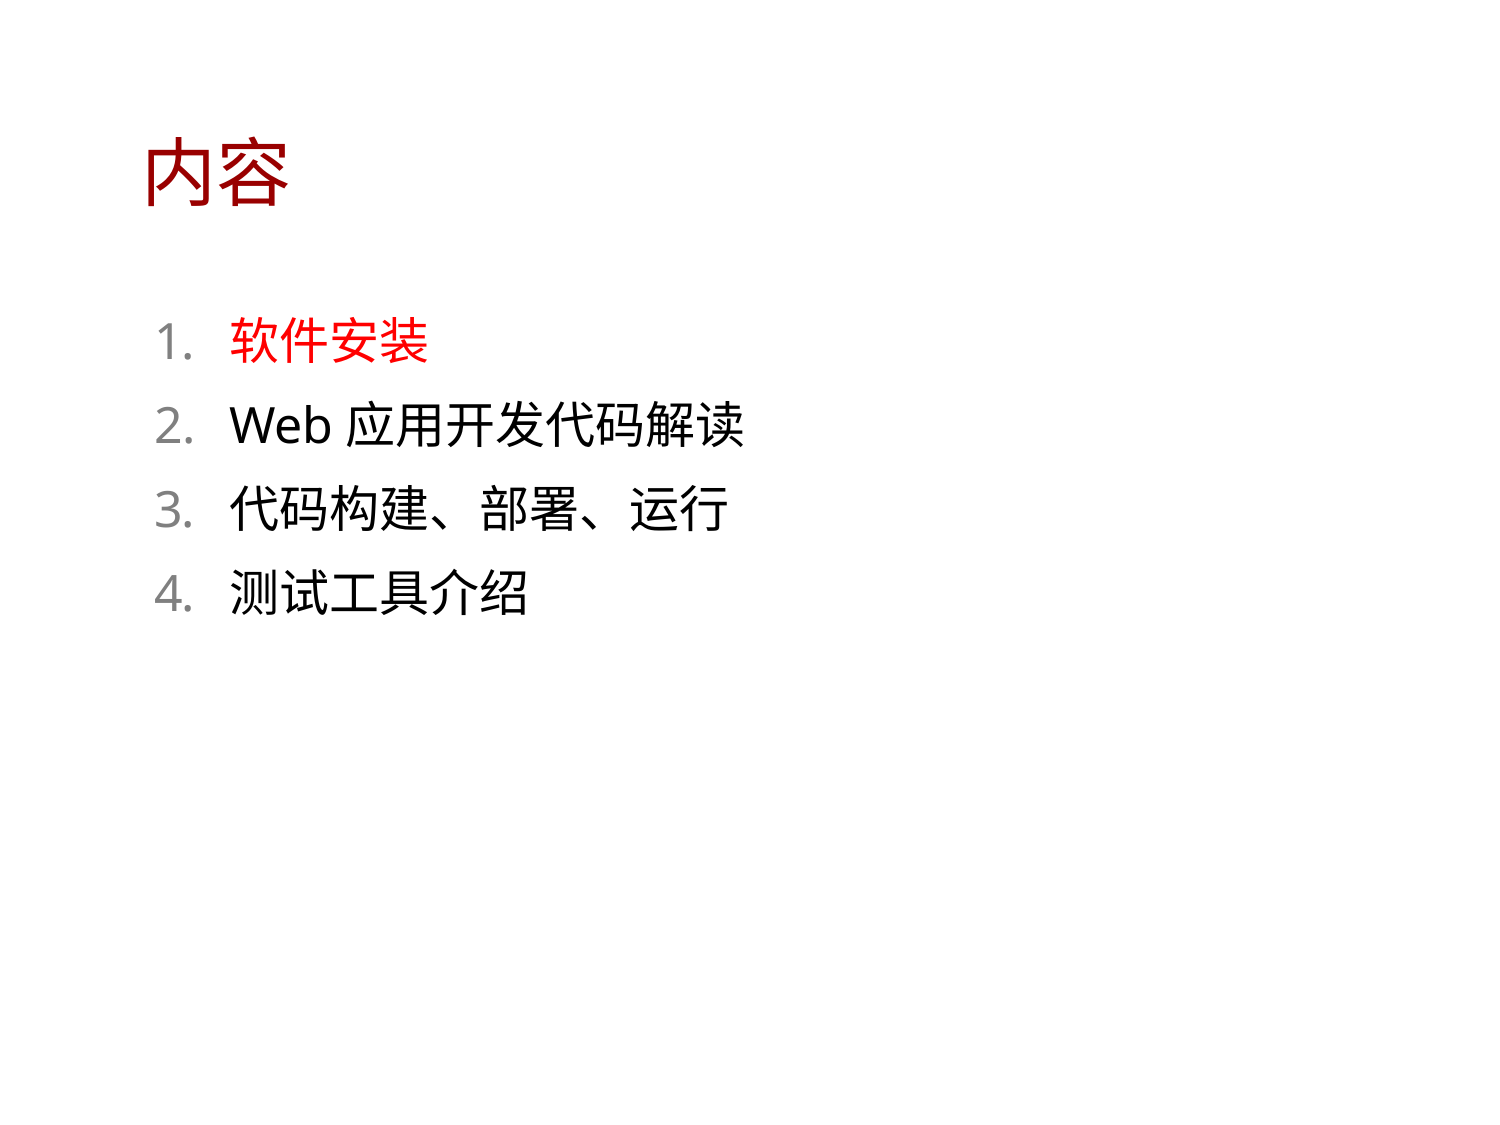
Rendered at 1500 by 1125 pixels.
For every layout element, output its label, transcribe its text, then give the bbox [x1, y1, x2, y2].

text_box 内容 [141, 125, 1359, 216]
list 软件安装 Web应用开发代码解读 代码构建、部署、运行 测试工具介绍 [147, 278, 1377, 882]
